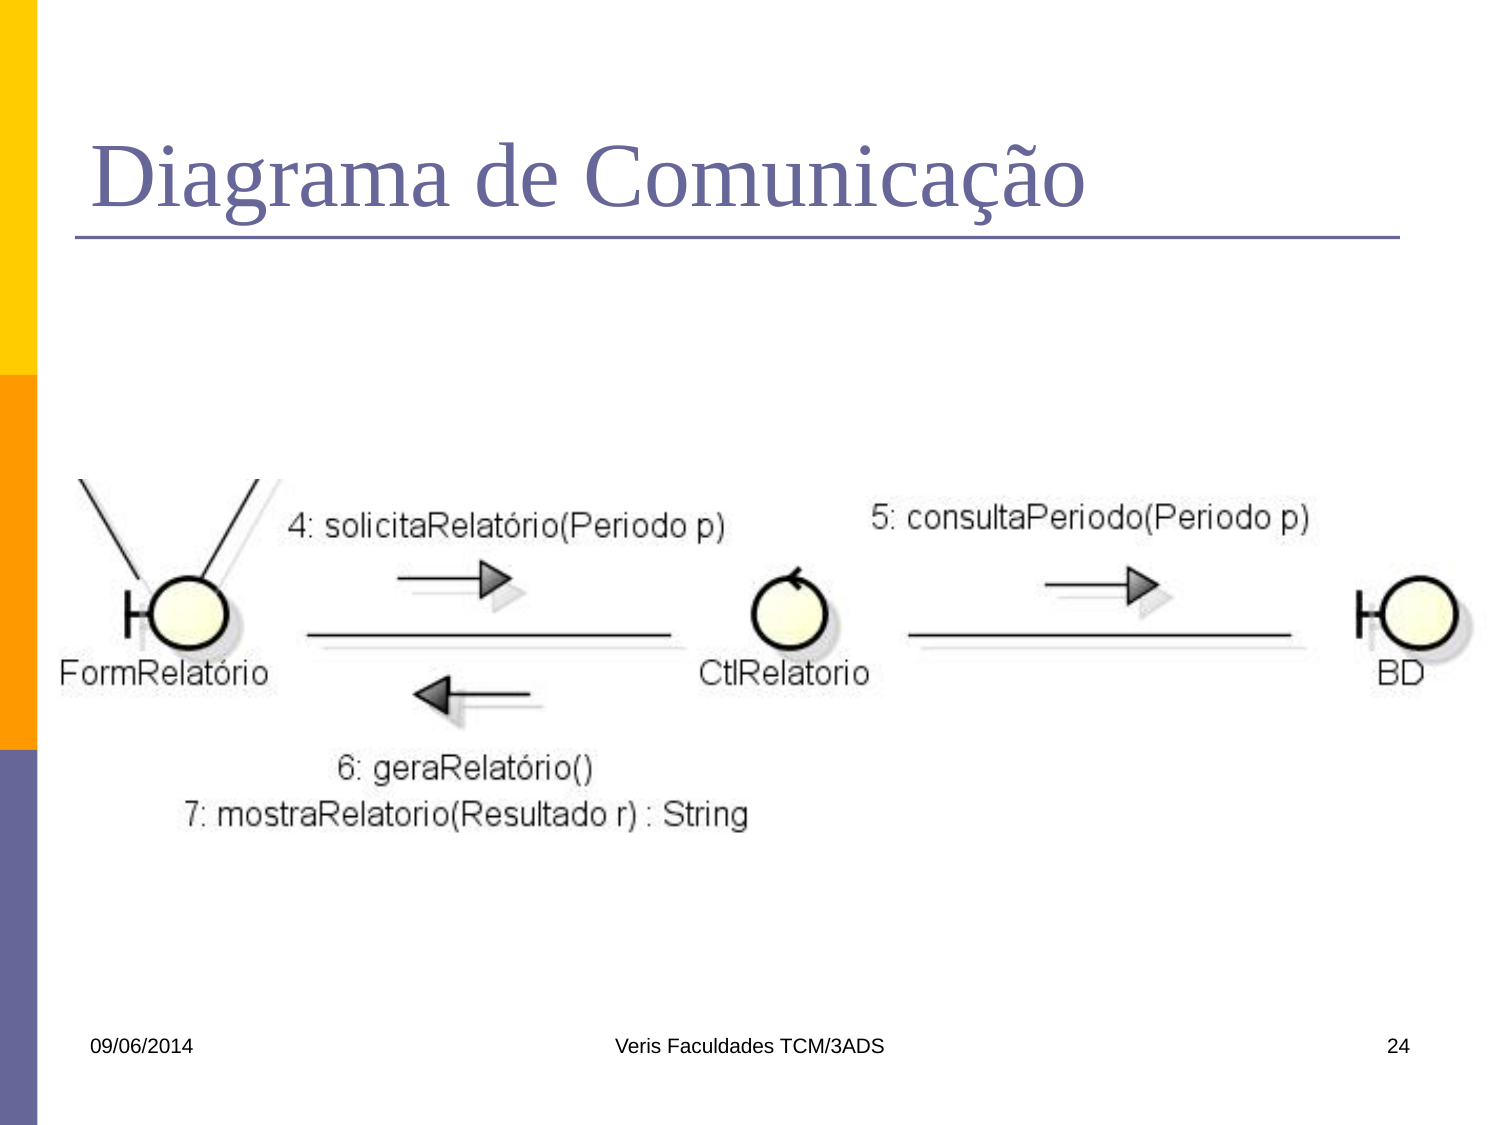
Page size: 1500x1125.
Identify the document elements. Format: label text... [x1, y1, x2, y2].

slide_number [74, 1024, 426, 1101]
footer Veris Faculdades TCM/3ADS [512, 1024, 988, 1101]
picture [40, 479, 1487, 835]
title Diagrama de Comunicação [74, 45, 1426, 233]
slide_number 24 [1074, 1024, 1426, 1101]
